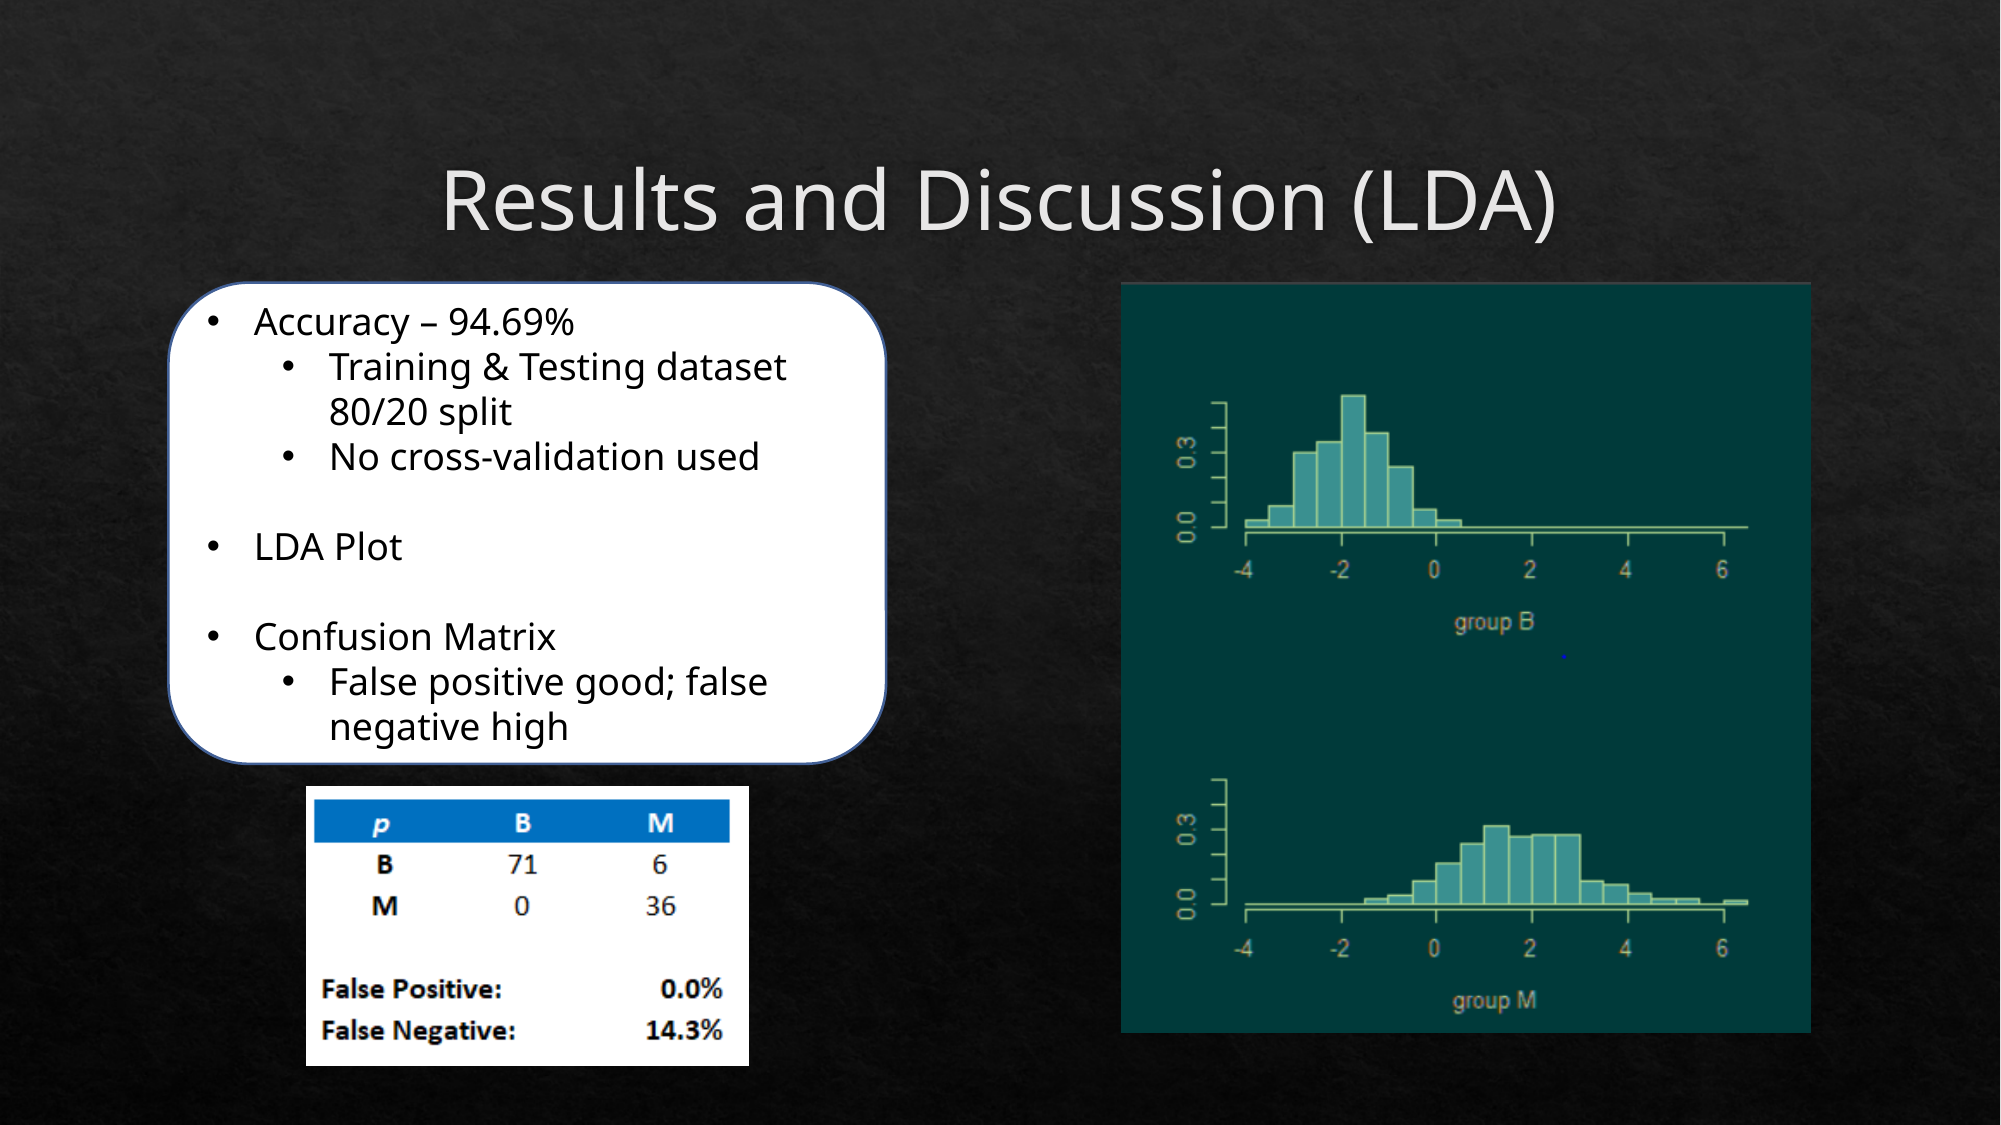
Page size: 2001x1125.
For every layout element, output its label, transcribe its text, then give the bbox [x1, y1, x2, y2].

picture [1121, 282, 1812, 1033]
title Results and Discussion (LDA) [149, 99, 1849, 307]
text_box Accuracy – 94.69% Training & Testing dataset 80/20 split No cross-validation used LDA Plot Confusion Matrix False positive good; false negative high [167, 281, 888, 766]
picture [306, 786, 749, 1066]
